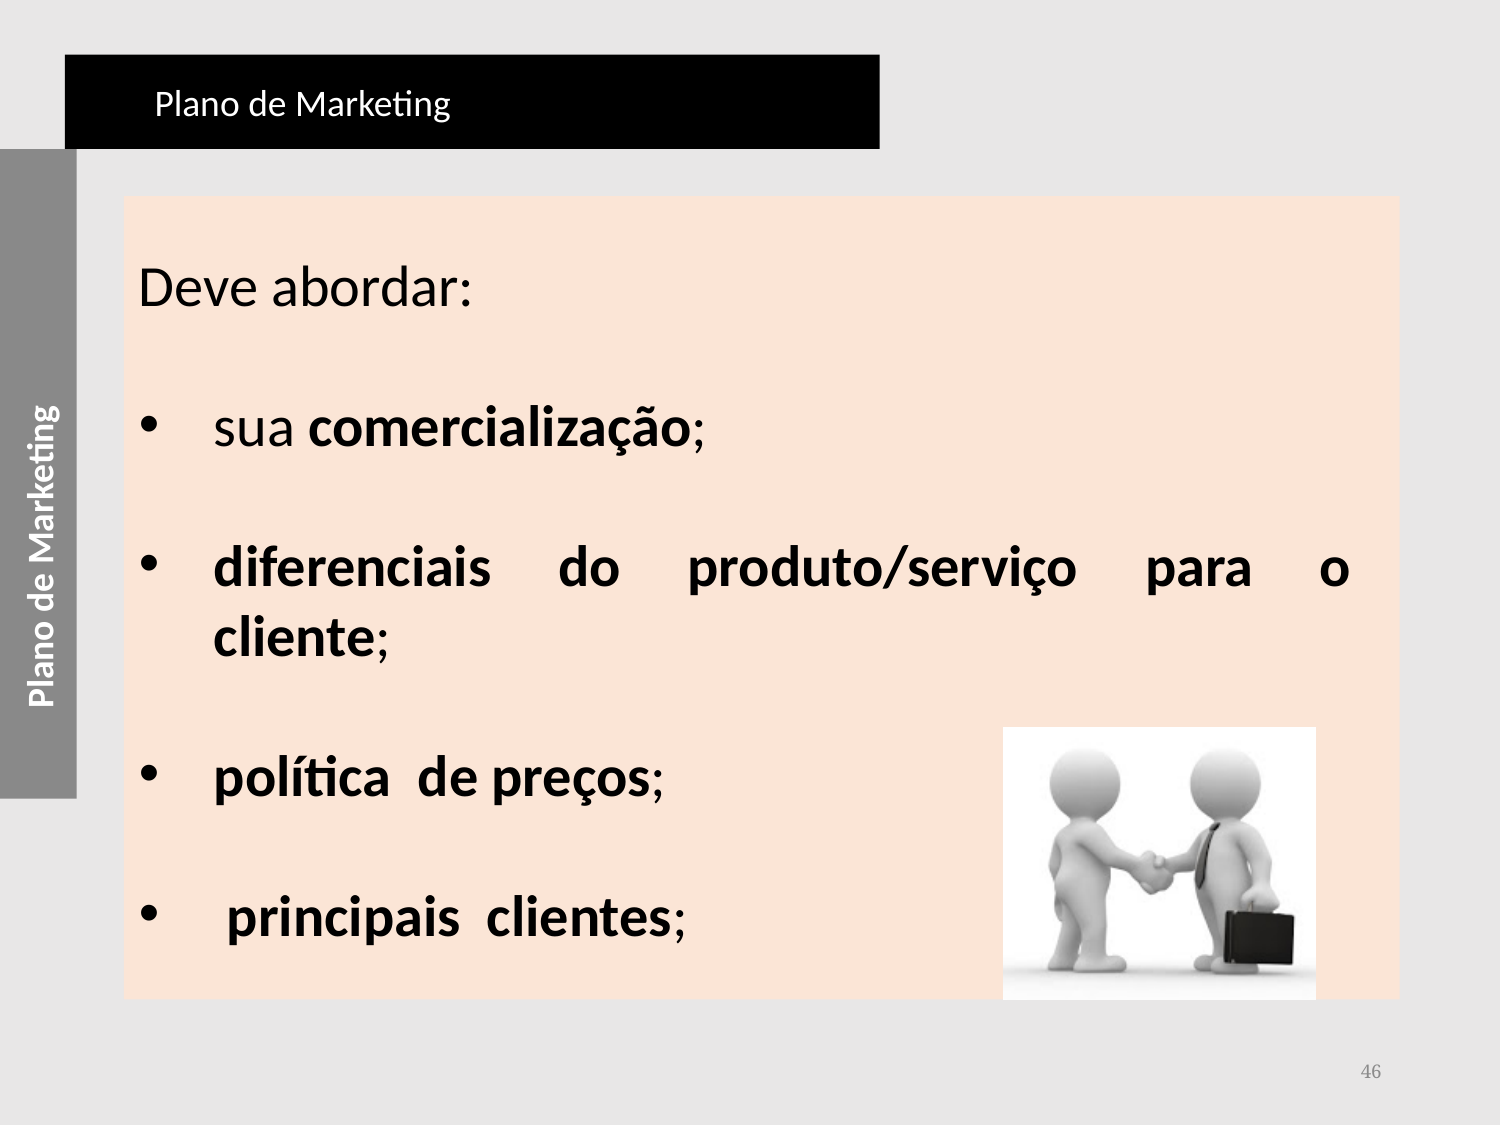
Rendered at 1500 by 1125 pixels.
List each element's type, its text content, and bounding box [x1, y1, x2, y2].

text_box Deve abordar: sua comercialização; diferenciais do produto/serviço para o cliente; política de preços; principais clientes; [123, 195, 1401, 1000]
slide_number 46 [1059, 1042, 1397, 1103]
text_box Plano de Marketing [0, 148, 78, 800]
picture [1003, 727, 1316, 1000]
text_box Plano de Marketing [64, 53, 881, 150]
